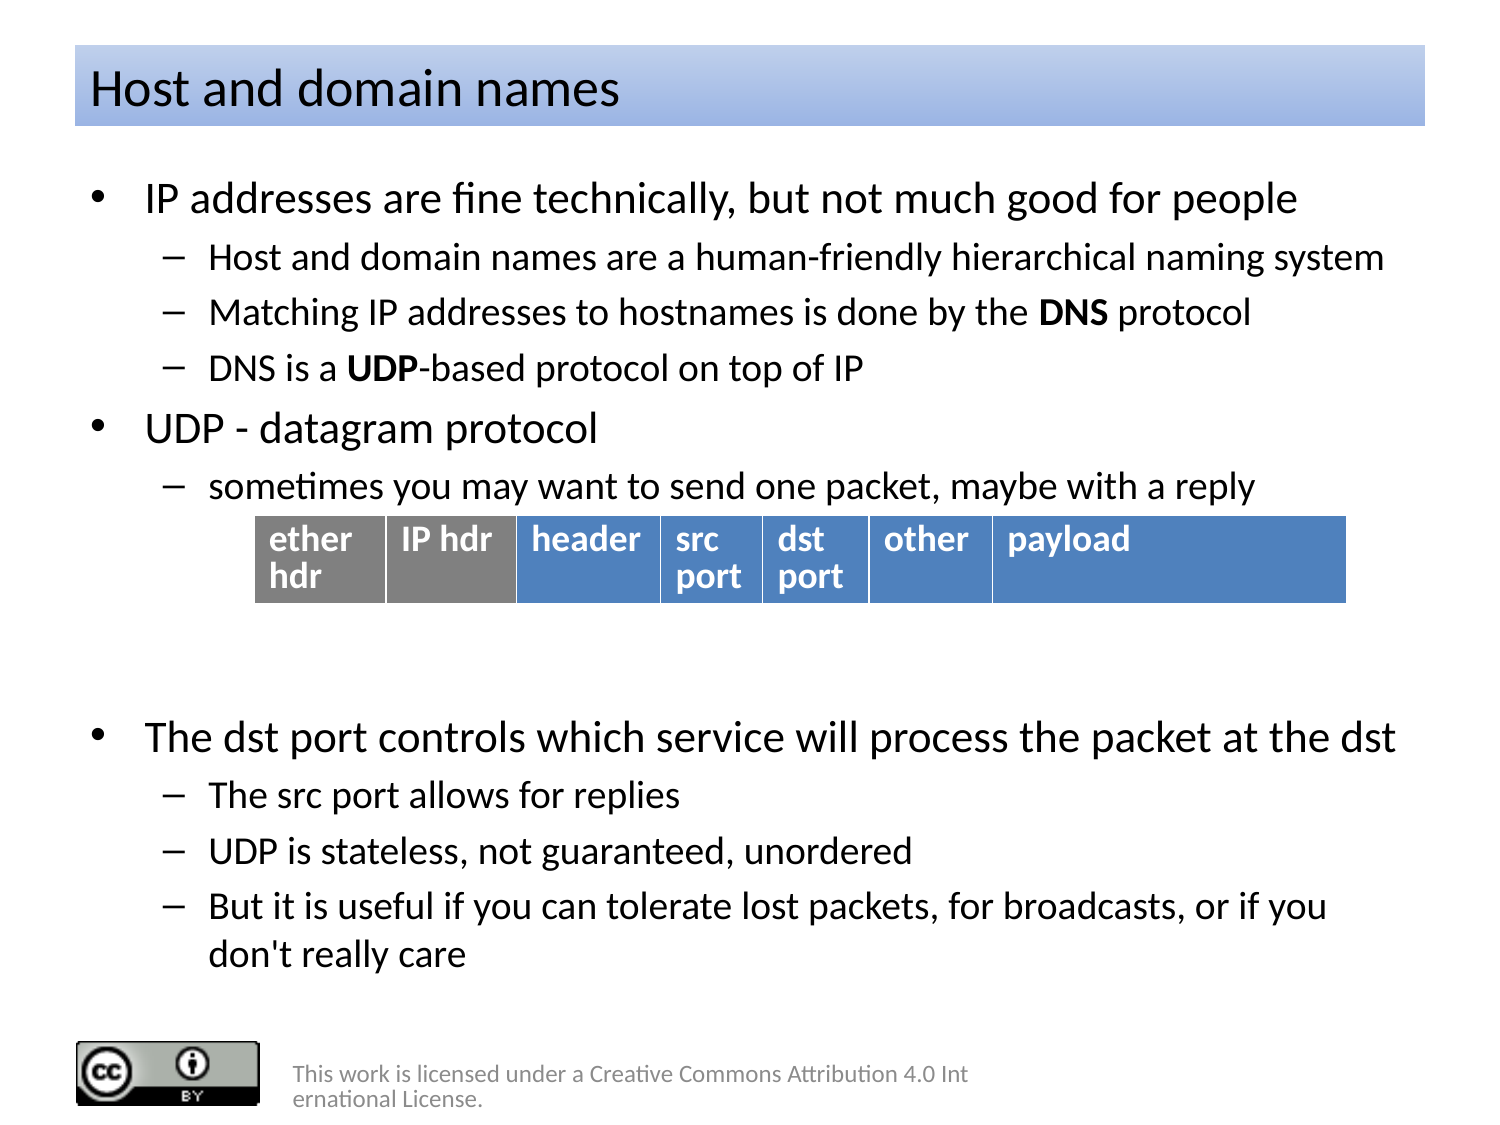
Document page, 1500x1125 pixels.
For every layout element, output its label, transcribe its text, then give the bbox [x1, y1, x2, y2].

table_header dst port [763, 516, 868, 603]
table_header src port [661, 516, 762, 603]
picture [76, 1041, 260, 1106]
table_header payload [993, 516, 1346, 603]
list IP addresses are fine technically, but not much good for people Host and domain names are a human-friendly hierarchical naming system Matching IP addresses to hostnames is done by the DNS protocol DNS is a UDP-based protocol on top of IP UDP - datagram protocol sometimes you may want to send one packet, maybe with a reply The dst port controls which service will process the packet at the dst The src port allows for replies UDP is stateless, not guaranteed, unordered But it is useful if you can tolerate lost packets, for broadcasts, or if you don't really care [75, 160, 1425, 1005]
table_header header [517, 516, 660, 603]
table_header other [870, 516, 992, 603]
table_header IP hdr [387, 516, 516, 603]
table_header ether hdr [255, 516, 385, 603]
title Host and domain names [75, 45, 1425, 126]
footer This work is licensed under a Creative Commons Attribution 4.0 International License. [277, 1042, 988, 1103]
